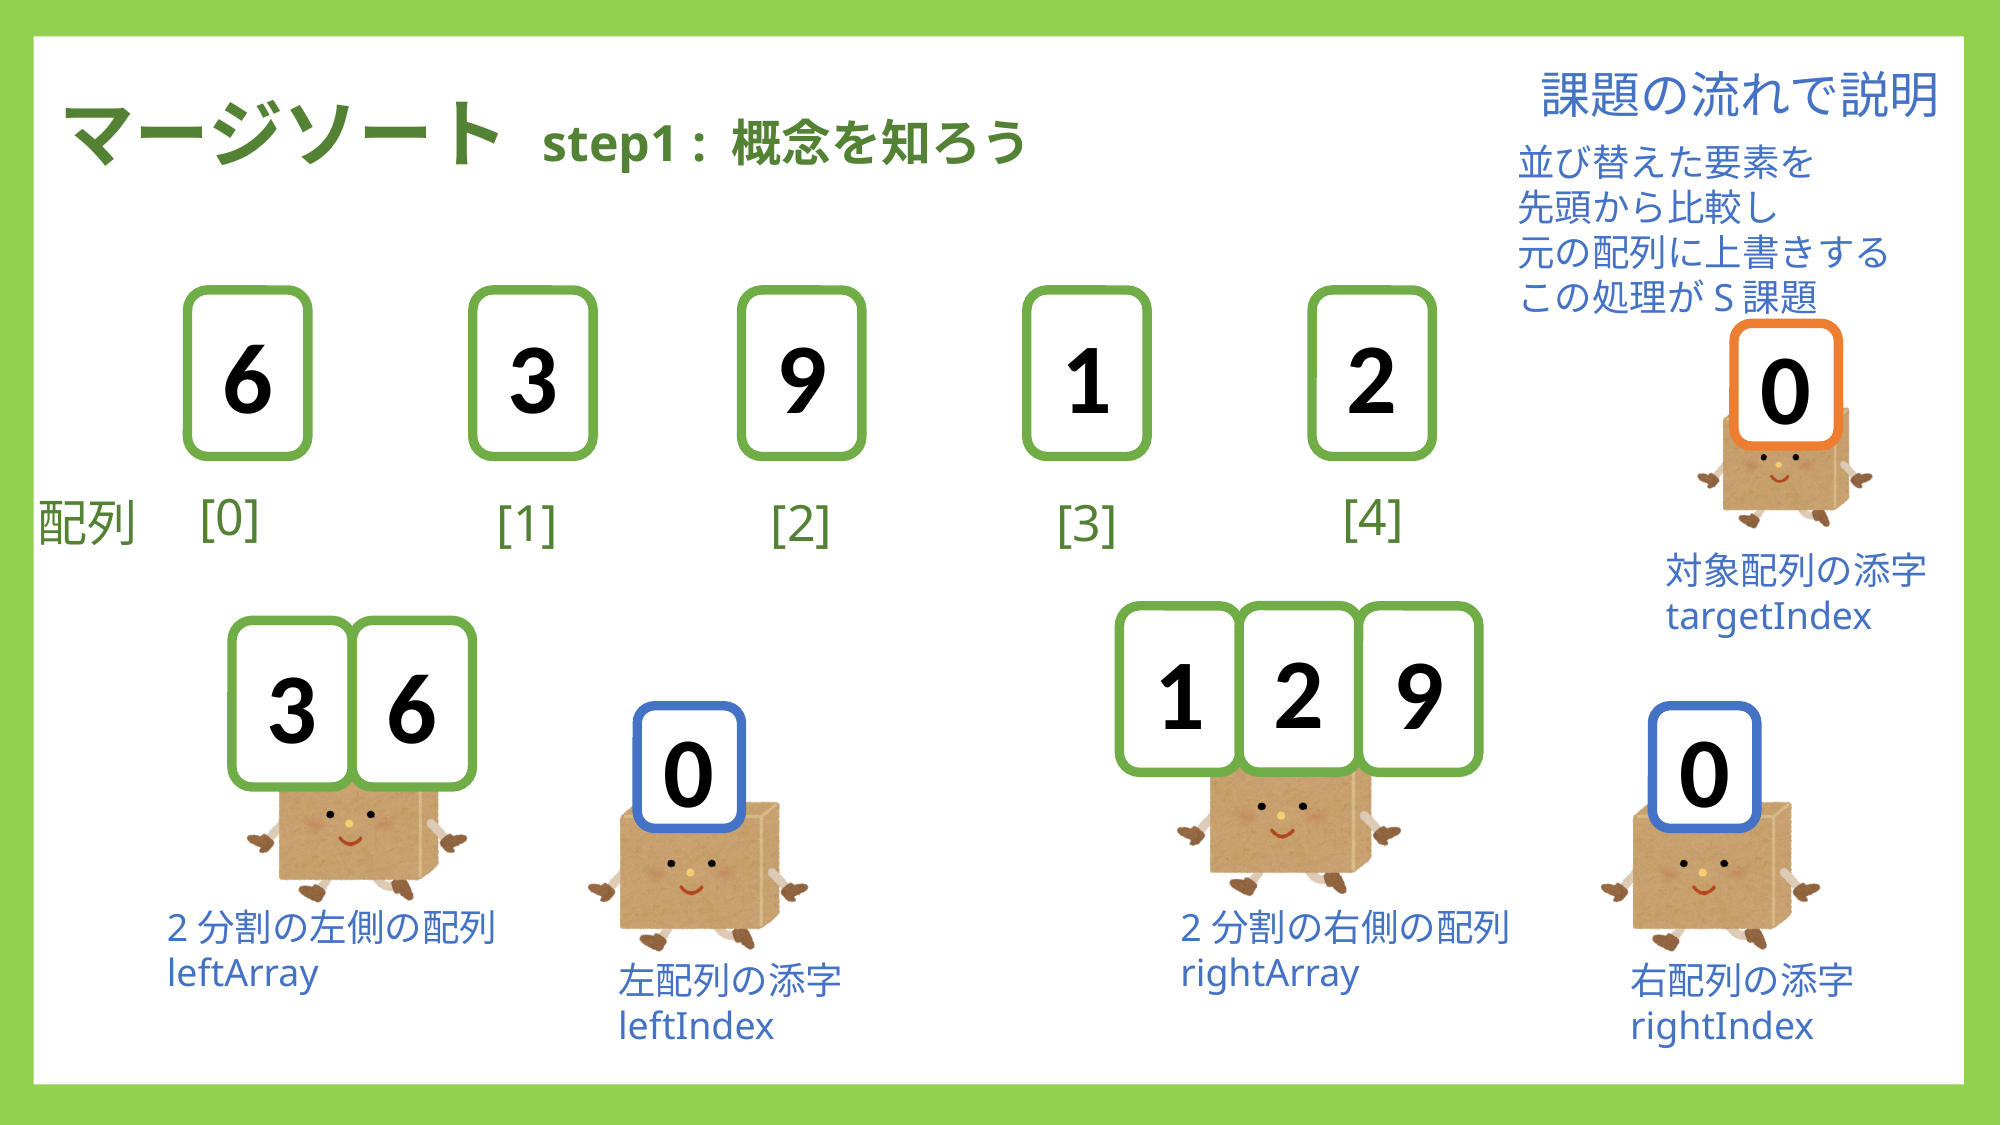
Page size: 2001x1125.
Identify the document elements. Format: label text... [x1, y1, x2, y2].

text_box 2分割の右側の配列 rightArray [1165, 896, 1526, 1002]
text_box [1651, 539, 1944, 645]
picture [1169, 705, 1407, 921]
text_box 課題の流れで説明 [1525, 56, 1954, 131]
text_box 2 [1238, 604, 1359, 705]
text_box 2 [1310, 288, 1434, 458]
text_box 1 [1025, 288, 1149, 458]
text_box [1732, 322, 1840, 377]
text_box [0] [184, 478, 276, 553]
text_box [1] [481, 484, 574, 560]
text_box 0 [636, 704, 743, 764]
text_box 配列 [22, 484, 153, 560]
text_box 3 [471, 288, 595, 458]
picture [1691, 377, 1877, 548]
text_box 6 [351, 619, 474, 771]
text_box [4] [1327, 478, 1419, 553]
picture [580, 764, 814, 976]
text_box 2分割の左側の配列 leftArray [152, 896, 513, 1002]
text_box 9 [740, 288, 863, 458]
picture [239, 715, 473, 927]
text_box 並び替えた要素を 先頭から比較し 元の配列に上書きする この処理がS課題 [1502, 131, 1907, 327]
picture [1592, 764, 1826, 976]
text_box [3] [1041, 484, 1133, 560]
text_box 左配列の添字 leftIndex [603, 949, 859, 1055]
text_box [1651, 704, 1758, 764]
text_box 右配列の添字 rightIndex [1615, 949, 1871, 1055]
text_box [2] [756, 484, 848, 560]
text_box 9 [1357, 604, 1480, 774]
text_box 1 [1118, 604, 1239, 774]
text_box 3 [230, 619, 352, 784]
text_box 6 [186, 288, 309, 458]
text_box マージソート step1 : 概念を知ろう [45, 78, 1047, 184]
